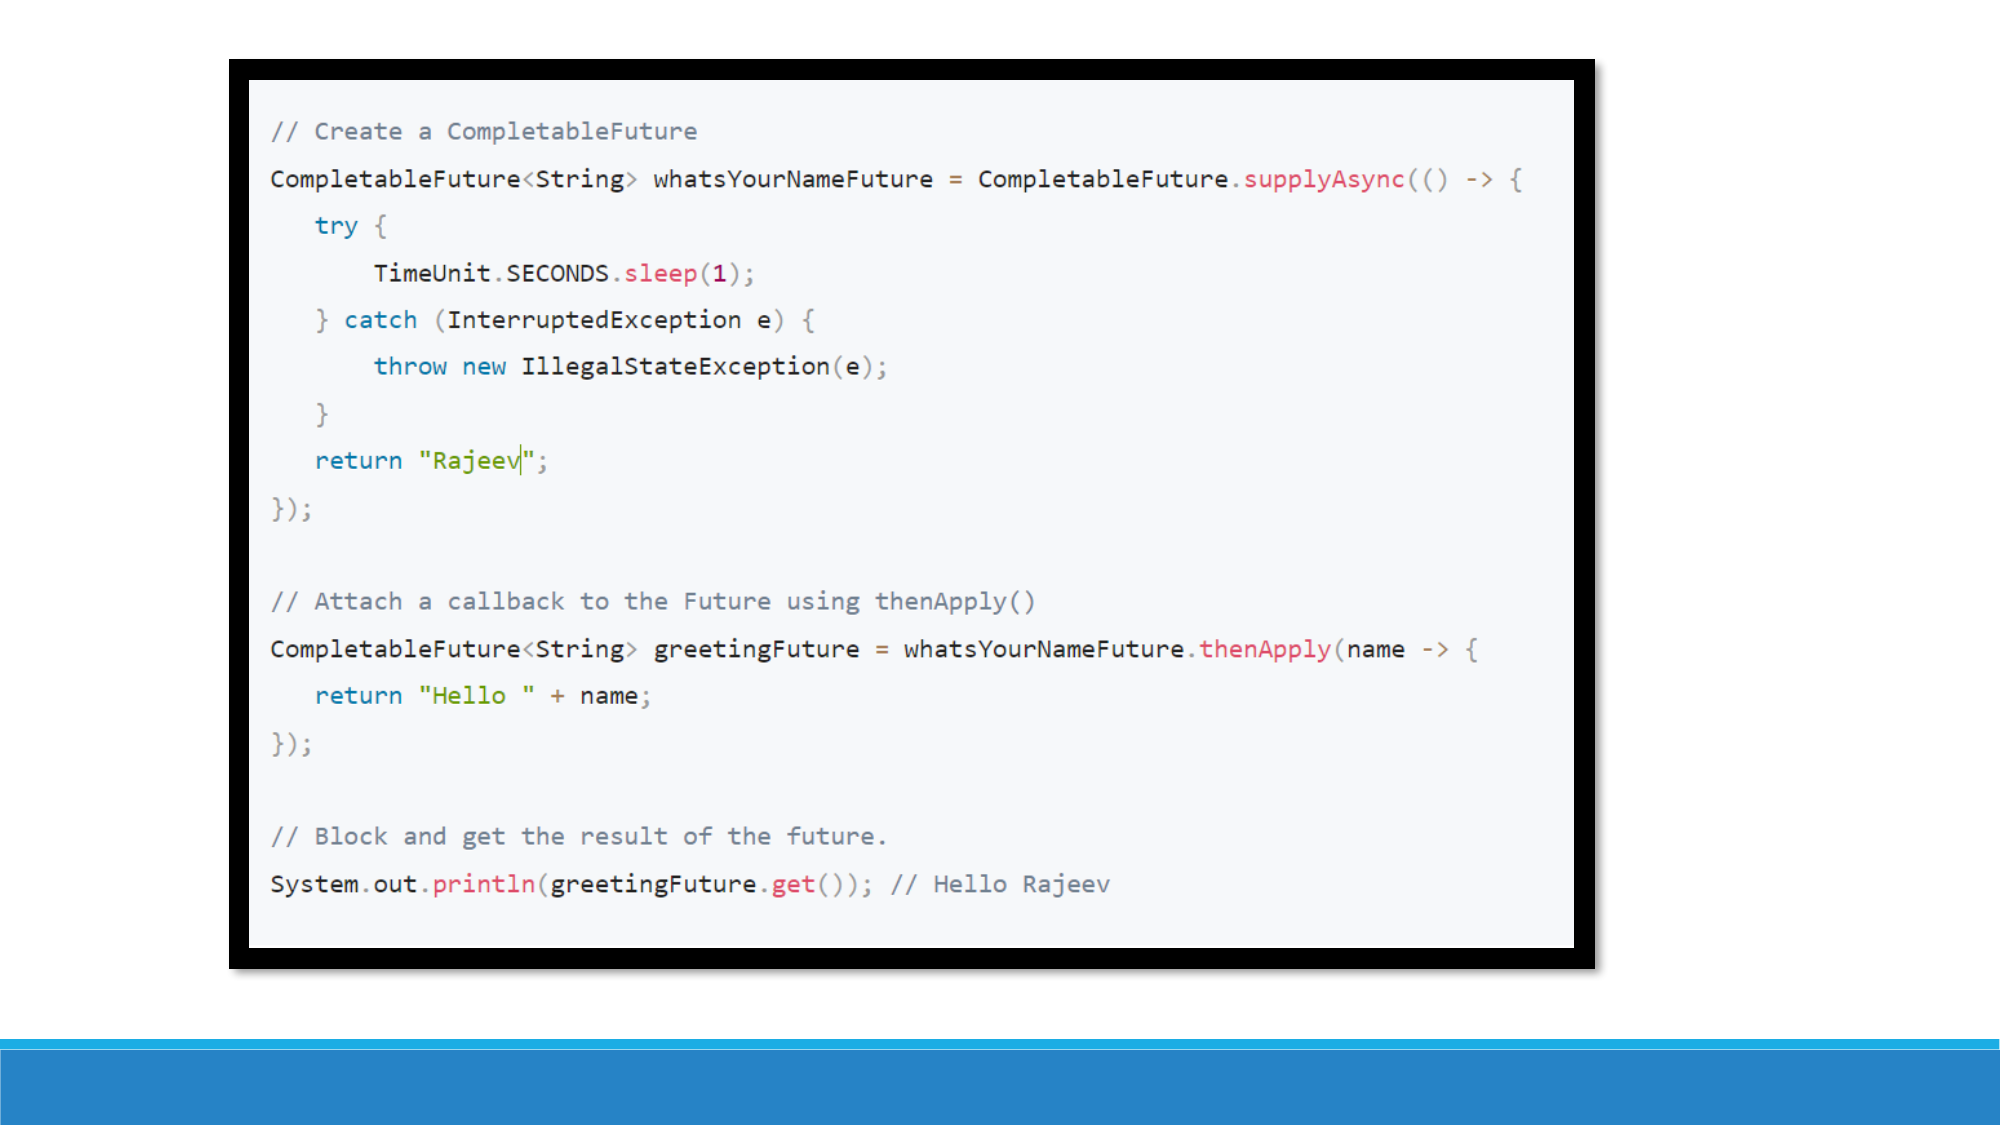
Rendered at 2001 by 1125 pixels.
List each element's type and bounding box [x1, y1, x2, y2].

picture [248, 78, 1575, 949]
